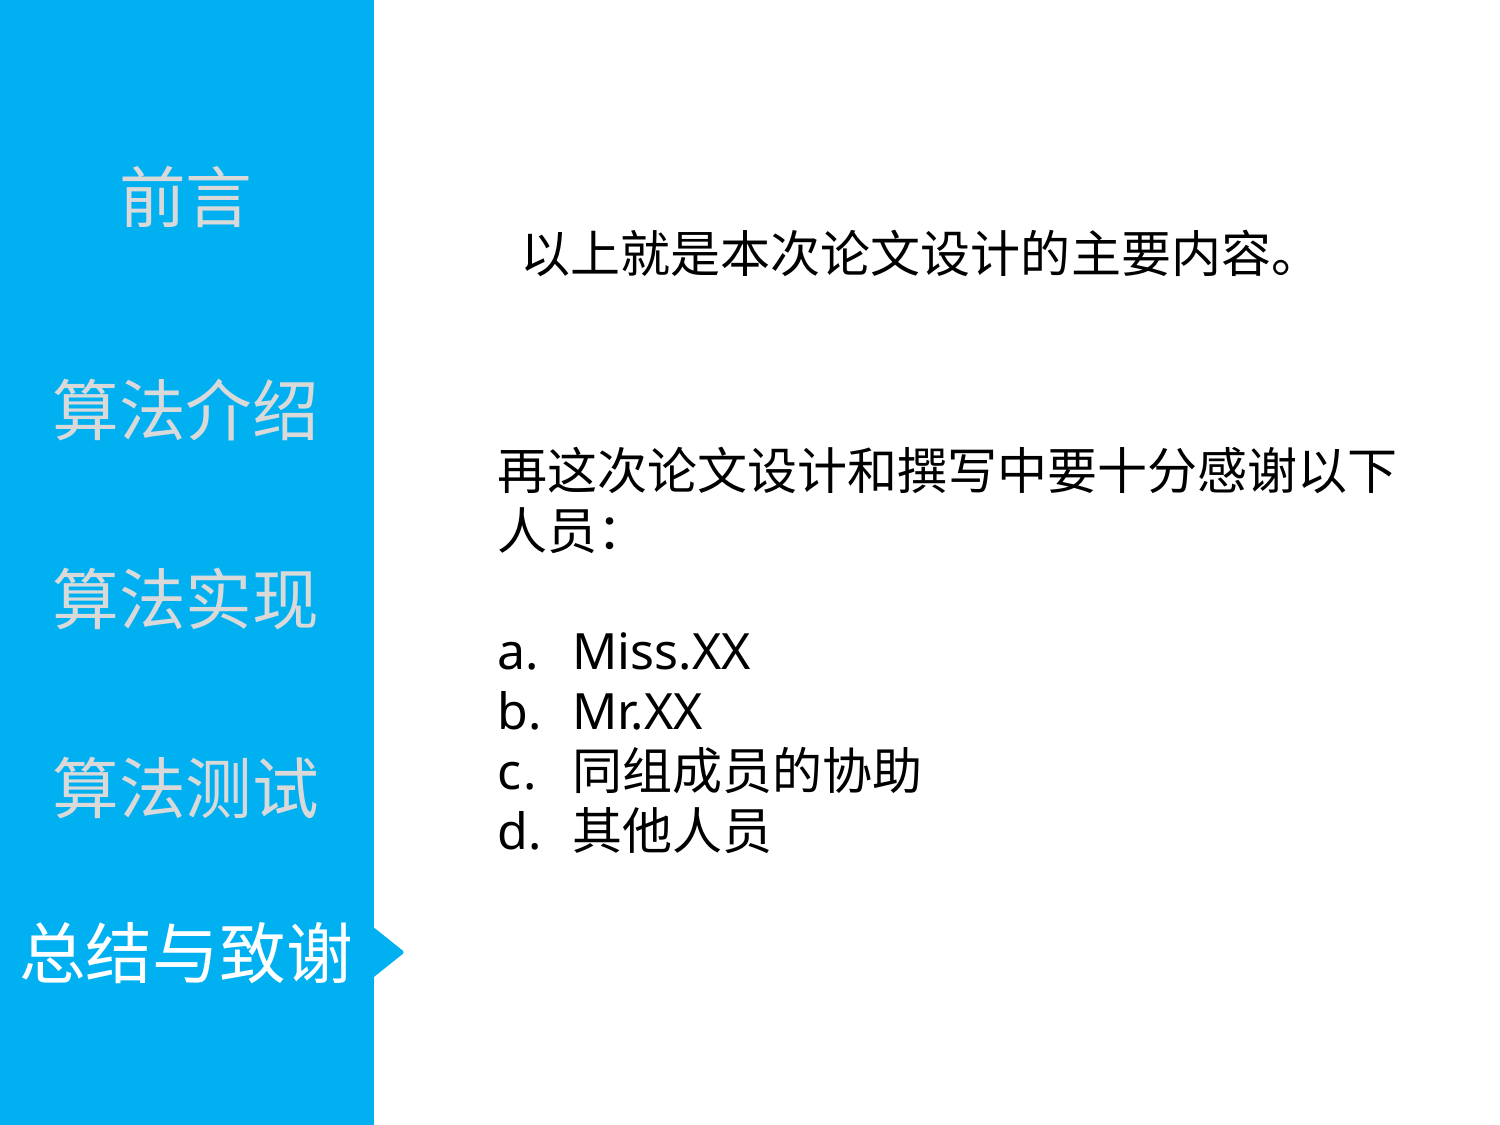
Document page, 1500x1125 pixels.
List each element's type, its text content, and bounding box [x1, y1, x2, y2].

text_box [376, 929, 404, 976]
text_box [0, 0, 373, 1125]
text_box 以上就是本次论文设计的主要内容。 [506, 215, 1336, 290]
text_box 再这次论文设计和撰写中要十分感谢以下 人员： Miss.XX Mr.XX 同组成员的协助 其他人员 [482, 432, 1413, 868]
